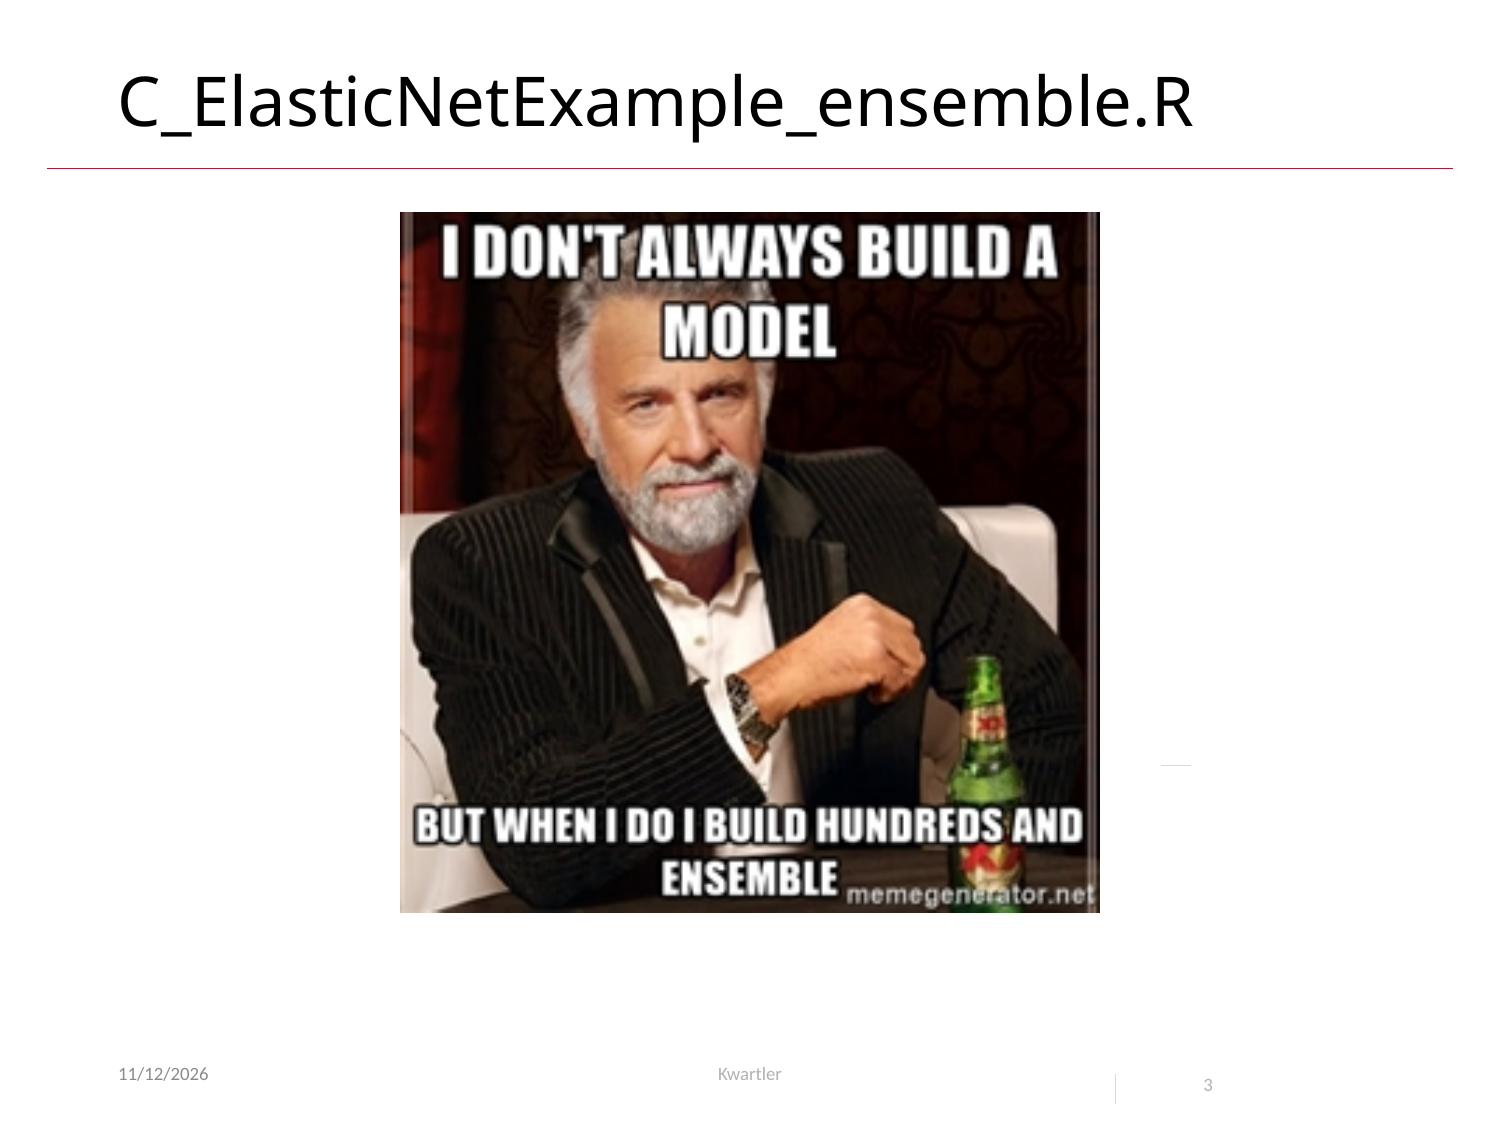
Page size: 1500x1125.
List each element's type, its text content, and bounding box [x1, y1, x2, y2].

title C_ElasticNetExample_ensemble.R [103, 59, 1397, 157]
footer Kwartler [496, 1042, 1004, 1103]
picture [400, 212, 1100, 913]
slide_number 3 [1188, 1042, 1330, 1103]
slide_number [103, 1042, 441, 1103]
